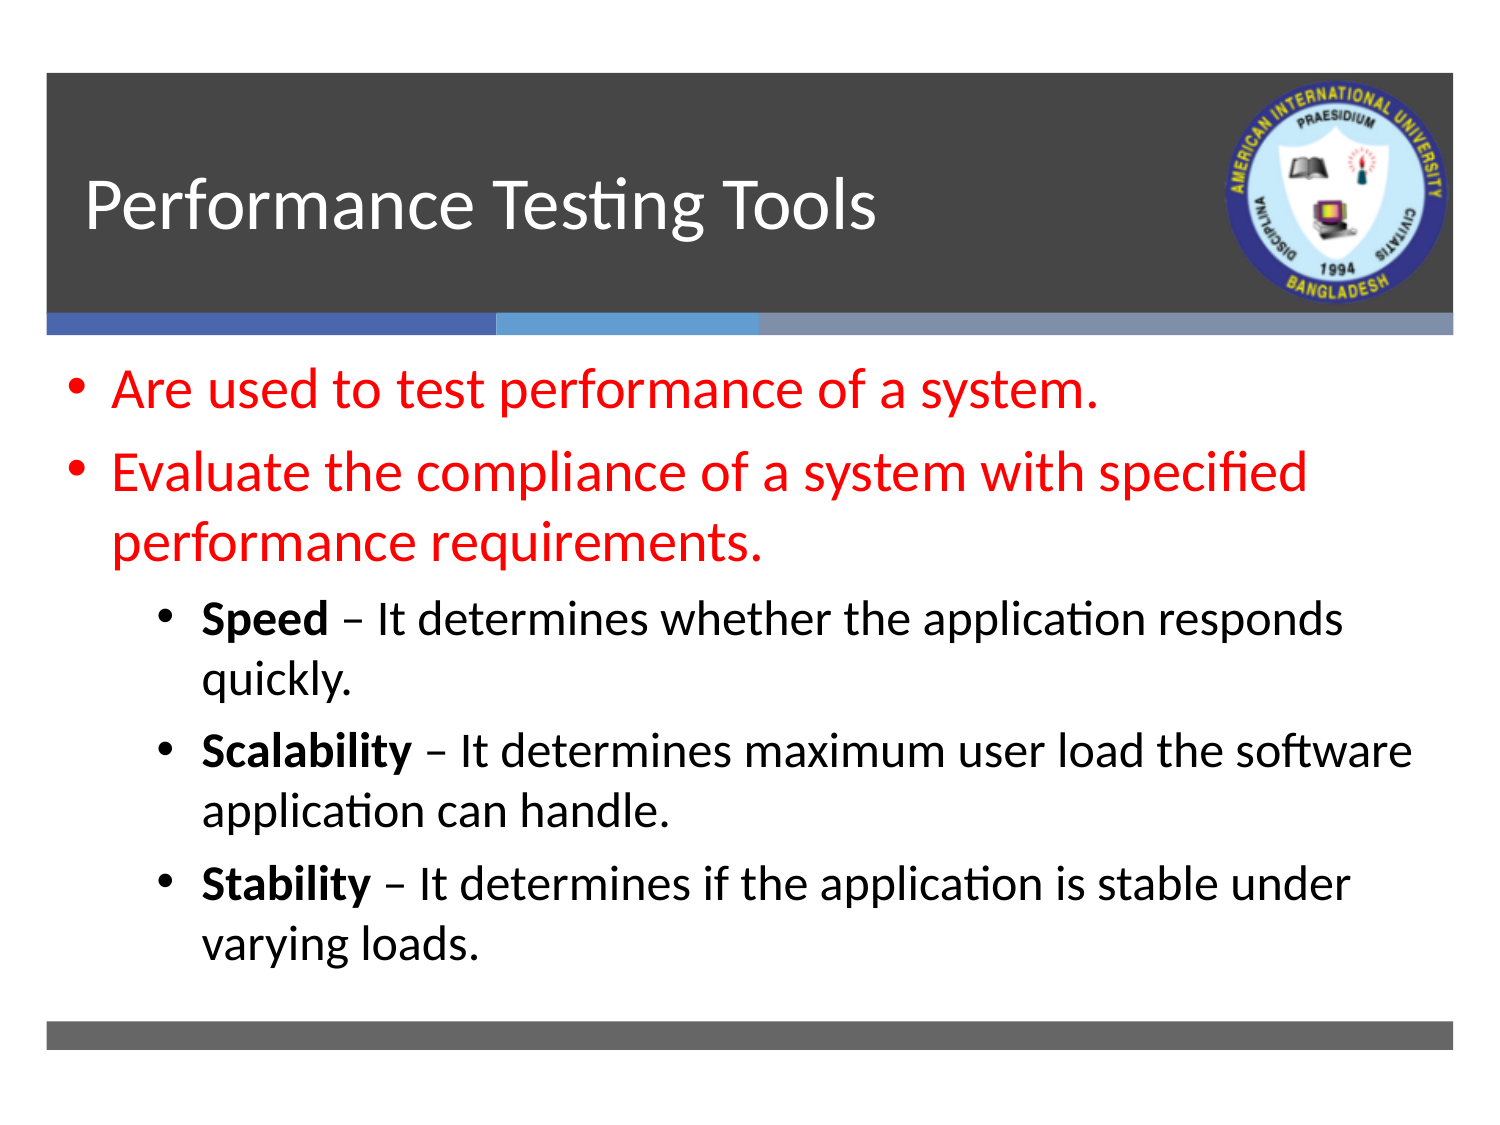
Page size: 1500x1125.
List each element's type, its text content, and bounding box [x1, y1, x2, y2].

picture [1220, 75, 1454, 310]
title Performance Testing Tools [69, 73, 1351, 253]
text_box Are used to test performance of a system. Evaluate the compliance of a system with specified performance requirements. Speed – It determines whether the application responds quickly. Scalability – It determines maximum user load the software application can handle. Stability – It determines if the application is stable under varying loads. [51, 342, 1445, 1051]
